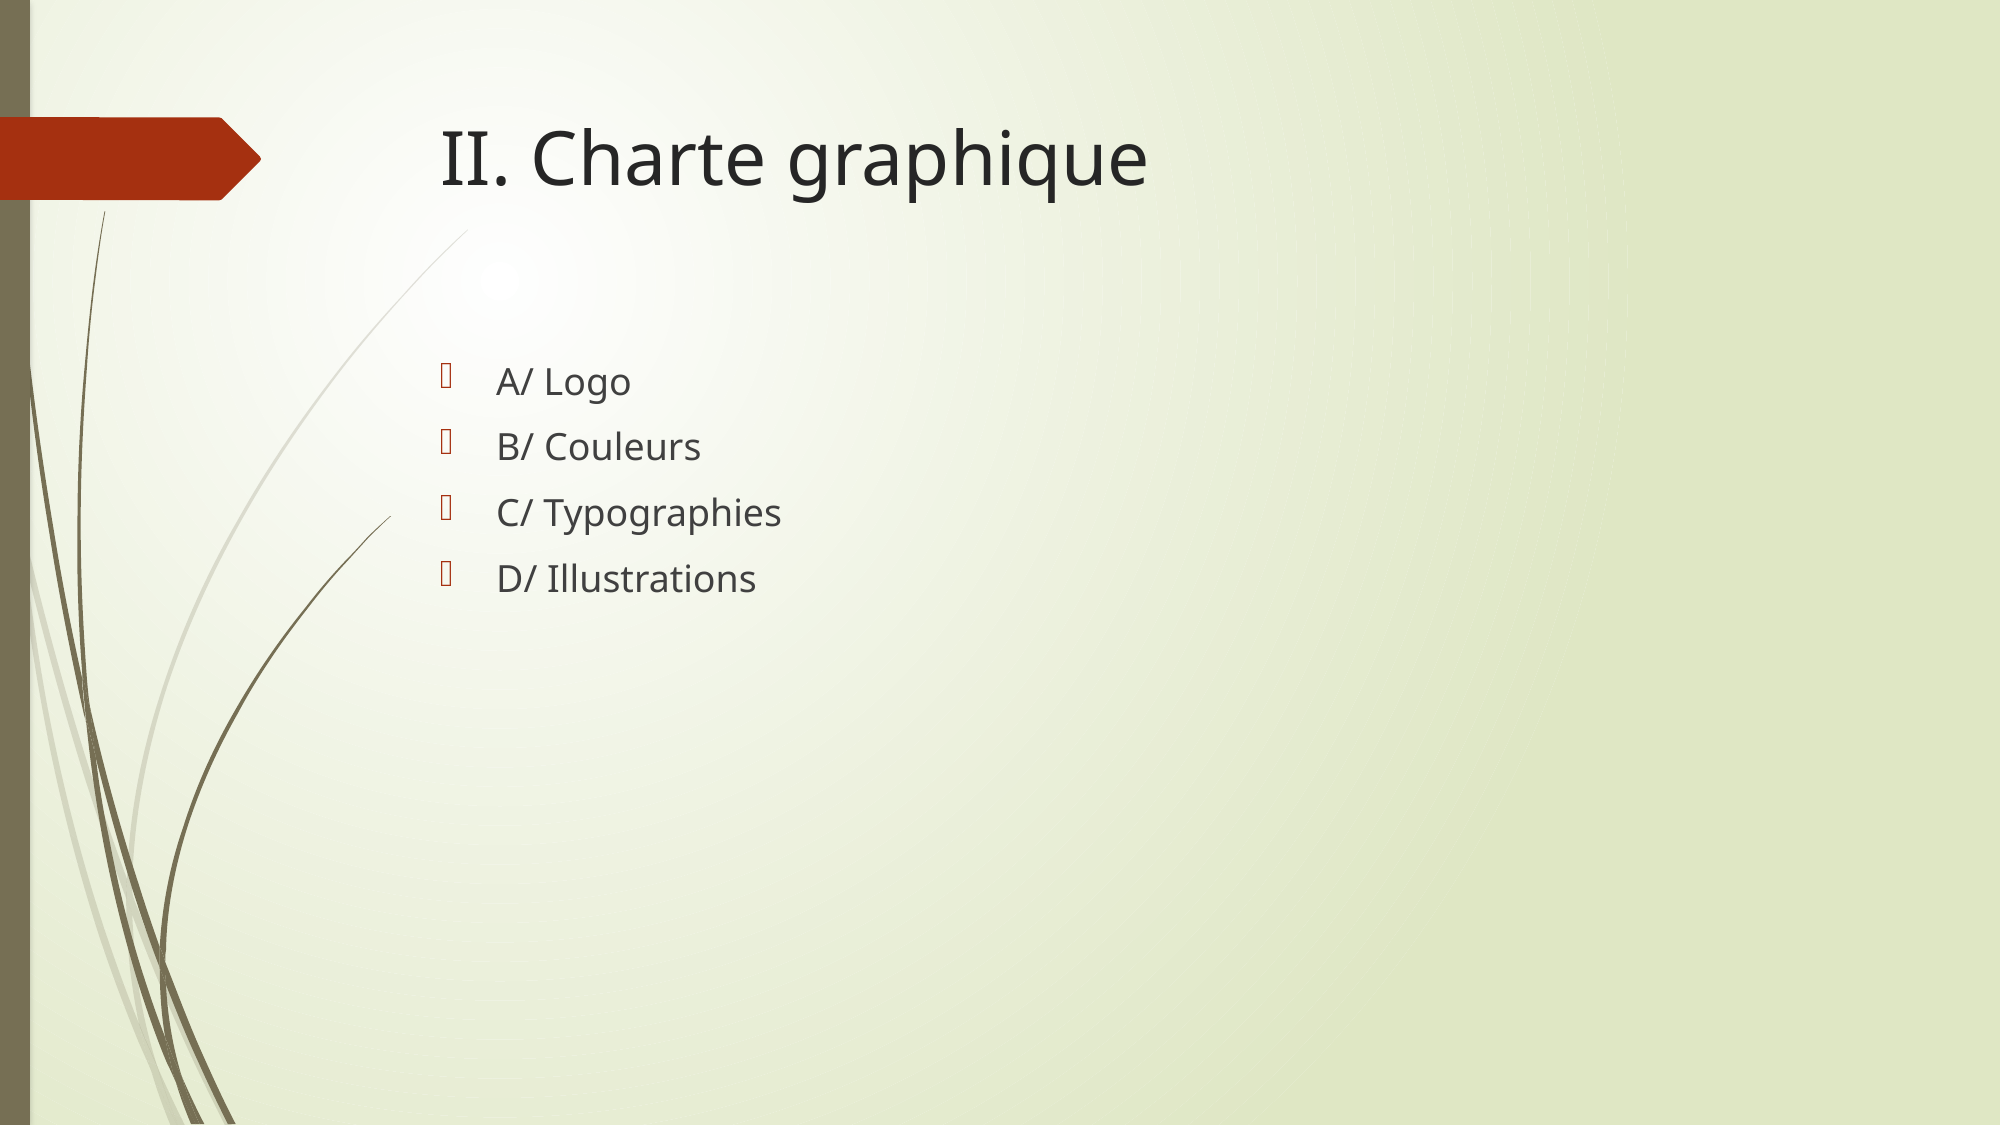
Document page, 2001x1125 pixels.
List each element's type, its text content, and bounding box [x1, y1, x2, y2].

list A/ Logo B/ Couleurs C/ Typographies D/ Illustrations [424, 350, 1888, 970]
title II. Charte graphique [425, 102, 1888, 313]
